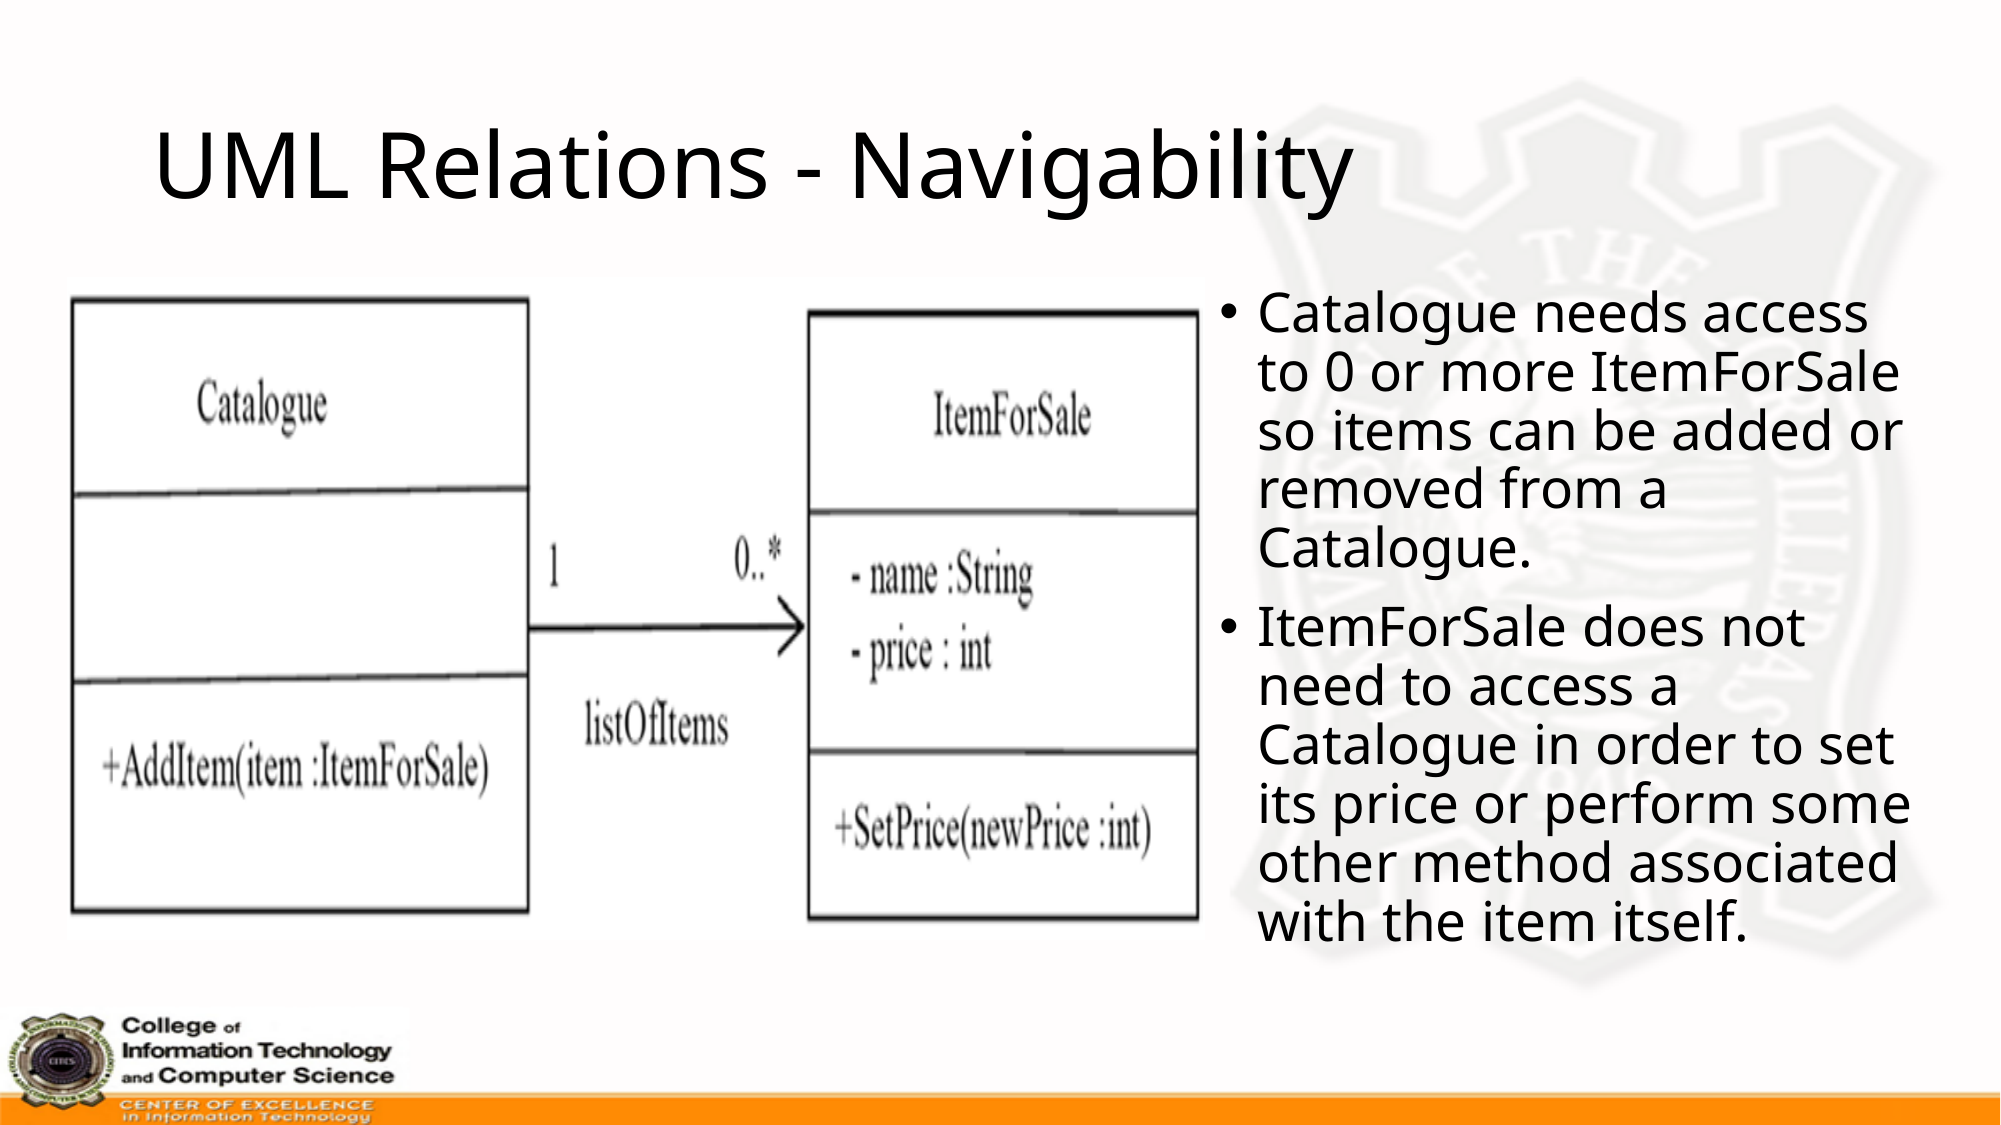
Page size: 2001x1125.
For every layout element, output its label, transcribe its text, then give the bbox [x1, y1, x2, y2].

list Catalogue needs access to 0 or more ItemForSale so items can be added or removed from a Catalogue. ItemForSale does not need to access a Catalogue in order to set its price or perform some other method associated with the item itself. [1204, 277, 1933, 992]
title UML Relations - Navigability [137, 59, 1863, 277]
picture [0, 0, 2001, 1125]
